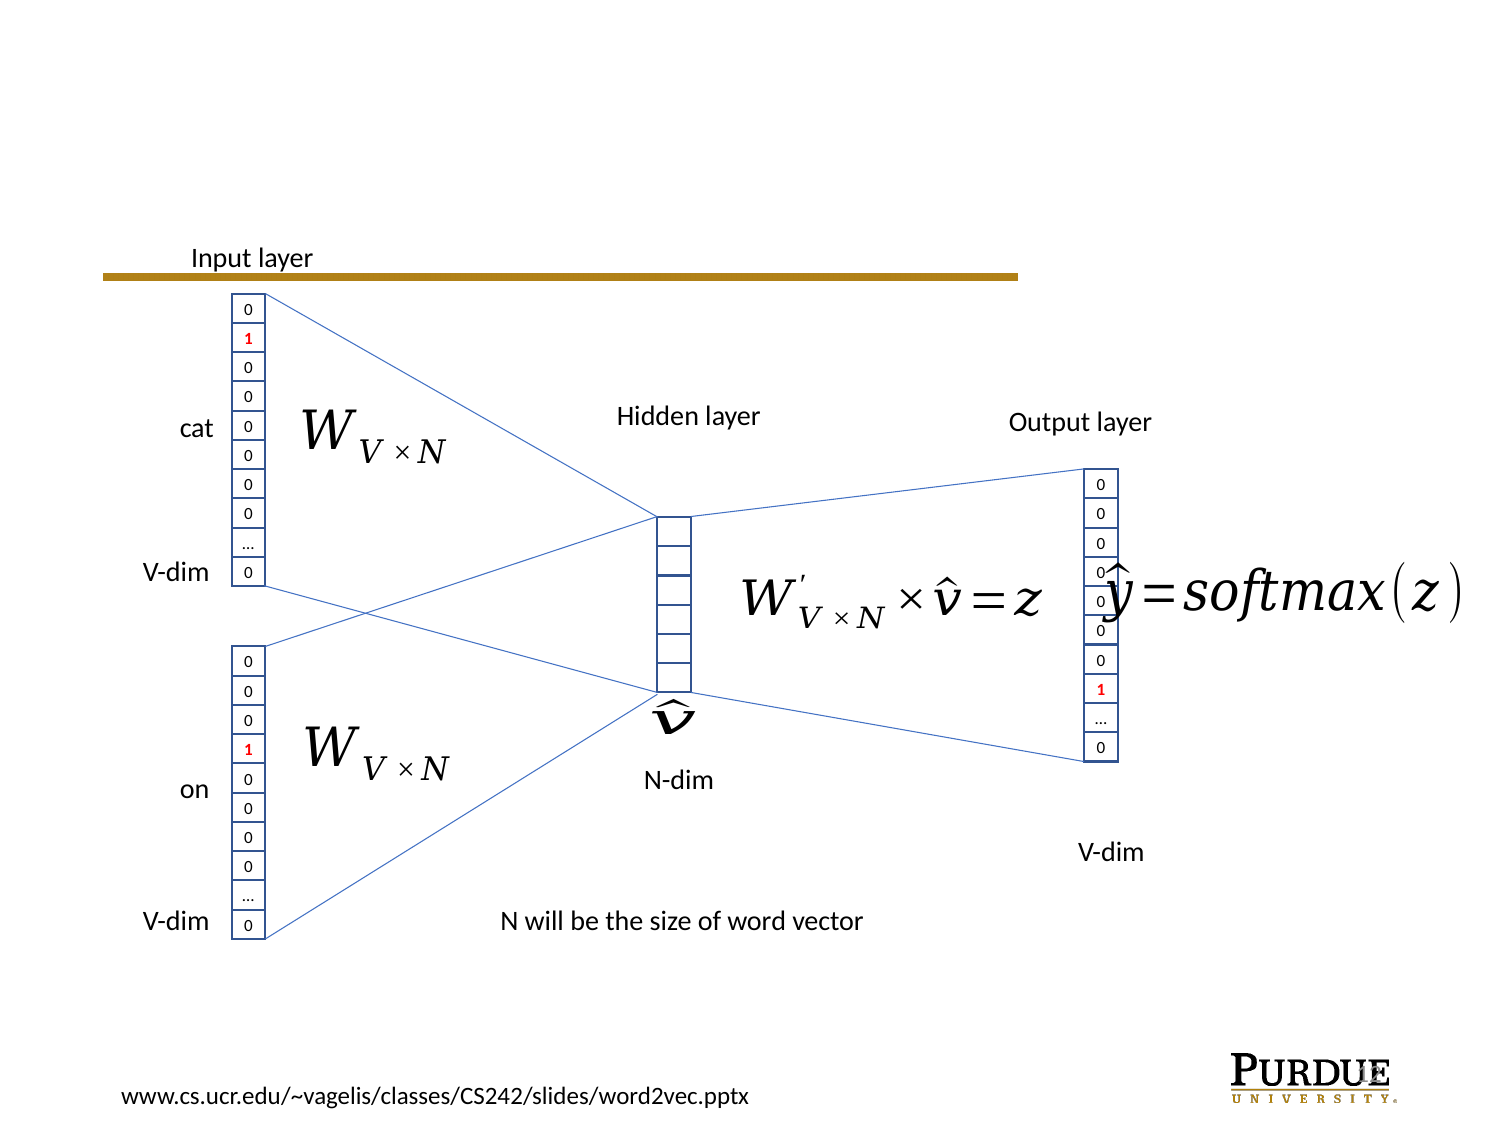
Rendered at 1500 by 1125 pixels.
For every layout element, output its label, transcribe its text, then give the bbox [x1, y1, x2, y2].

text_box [691, 468, 1085, 517]
text_box cat [165, 402, 230, 451]
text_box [265, 694, 658, 939]
text_box V-dim [128, 546, 225, 595]
text_box N-dim [658, 753, 729, 803]
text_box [231, 293, 265, 587]
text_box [265, 516, 658, 585]
text_box on [165, 763, 225, 812]
picture [103, 273, 176, 281]
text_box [658, 516, 692, 693]
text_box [1084, 469, 1118, 762]
text_box www.cs.ucr.edu/~vagelis/classes/CS242/slides/word2vec.pptx [106, 1071, 766, 1117]
text_box Hidden layer [658, 390, 776, 439]
text_box N will be the size of word vector [485, 895, 880, 944]
text_box Output layer [994, 395, 1168, 445]
text_box V-dim [128, 895, 225, 944]
picture [329, 273, 1018, 281]
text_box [691, 692, 1085, 762]
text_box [231, 646, 266, 939]
slide_number 12 [1059, 1042, 1397, 1103]
text_box V-dim [1063, 826, 1160, 875]
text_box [265, 293, 658, 516]
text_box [264, 585, 658, 693]
text_box Input layer [176, 231, 329, 281]
